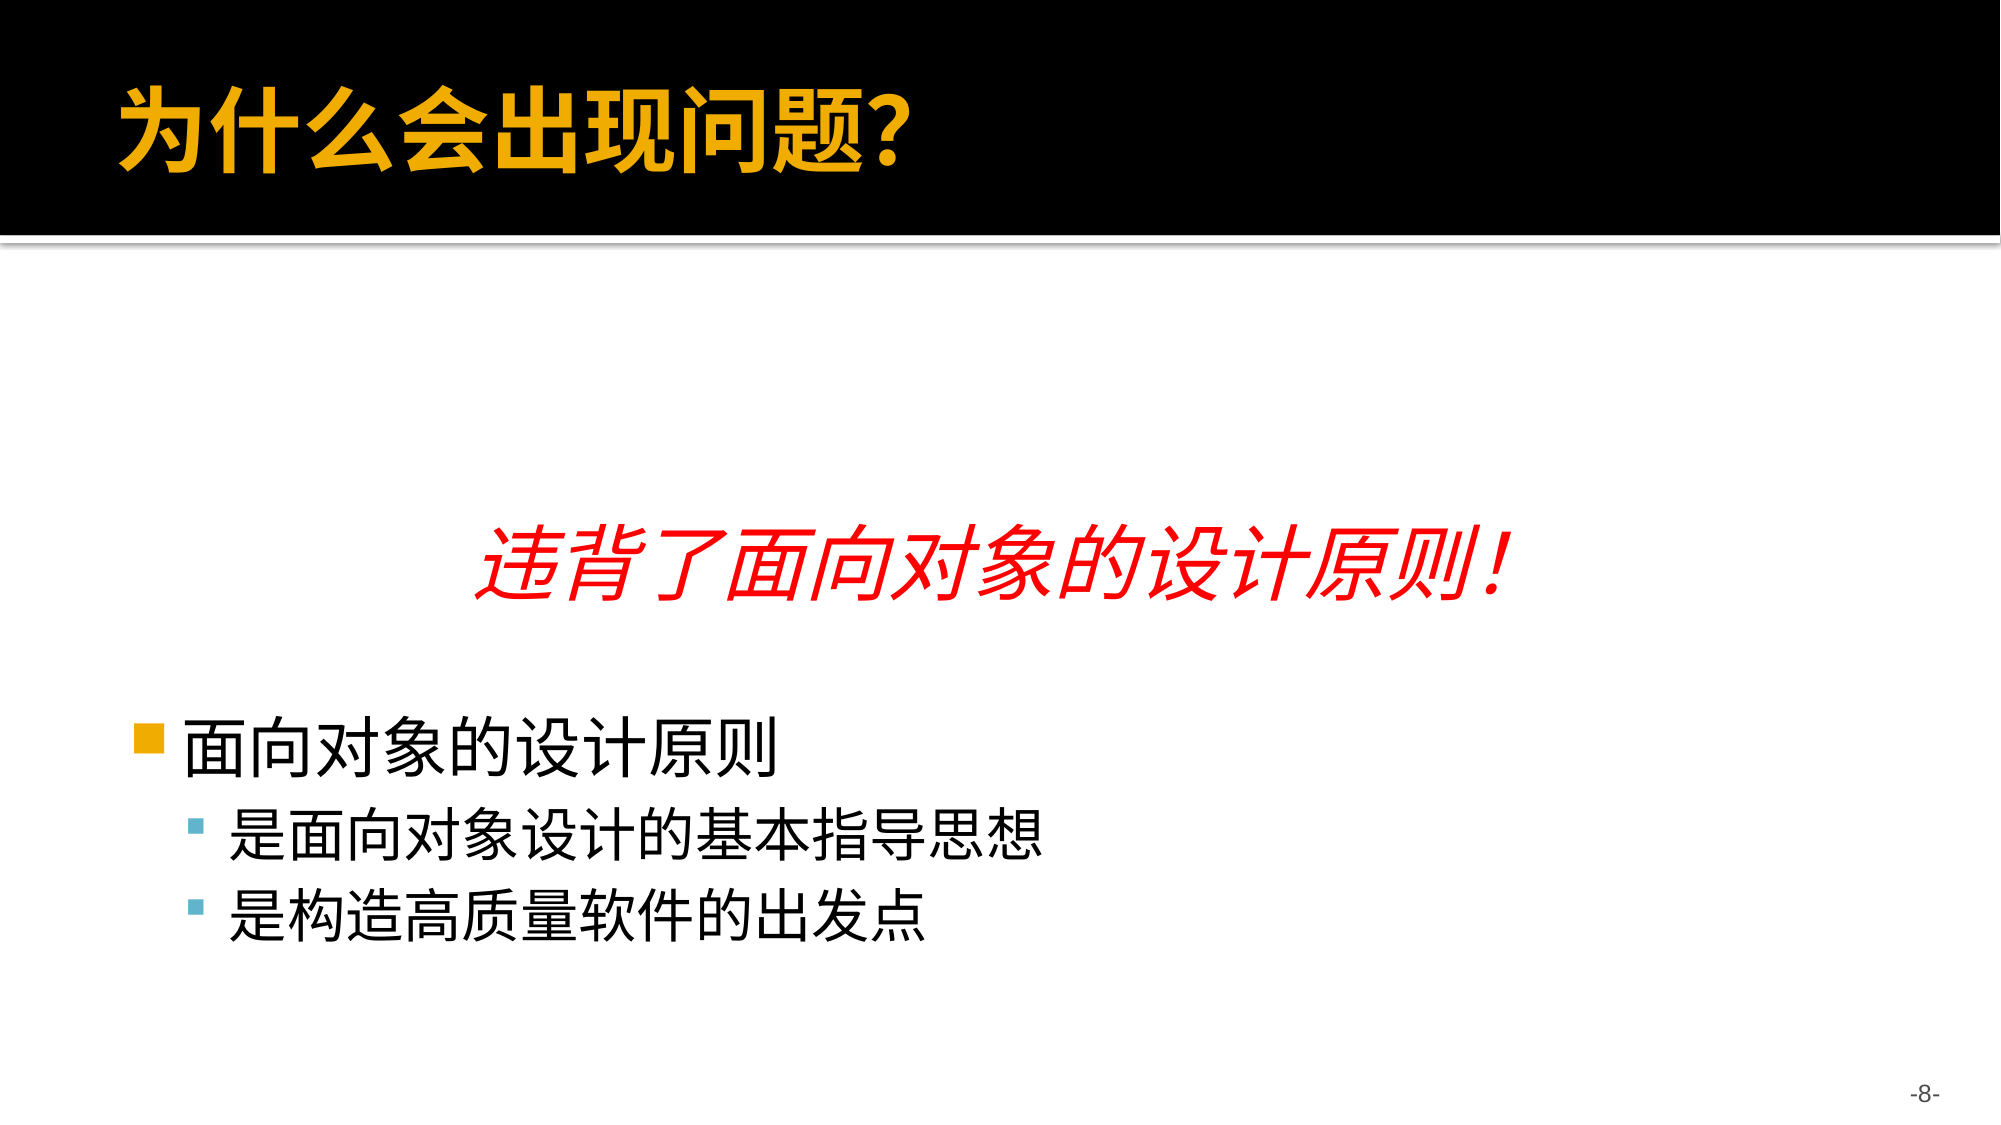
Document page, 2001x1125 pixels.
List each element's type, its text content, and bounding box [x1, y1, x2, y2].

slide_number -8- [1794, 1062, 1955, 1108]
list 面向对象的设计原则 是面向对象设计的基本指导思想 是构造高质量软件的出发点 [99, 291, 1900, 1050]
title 为什么会出现问题？ [99, 25, 1900, 231]
